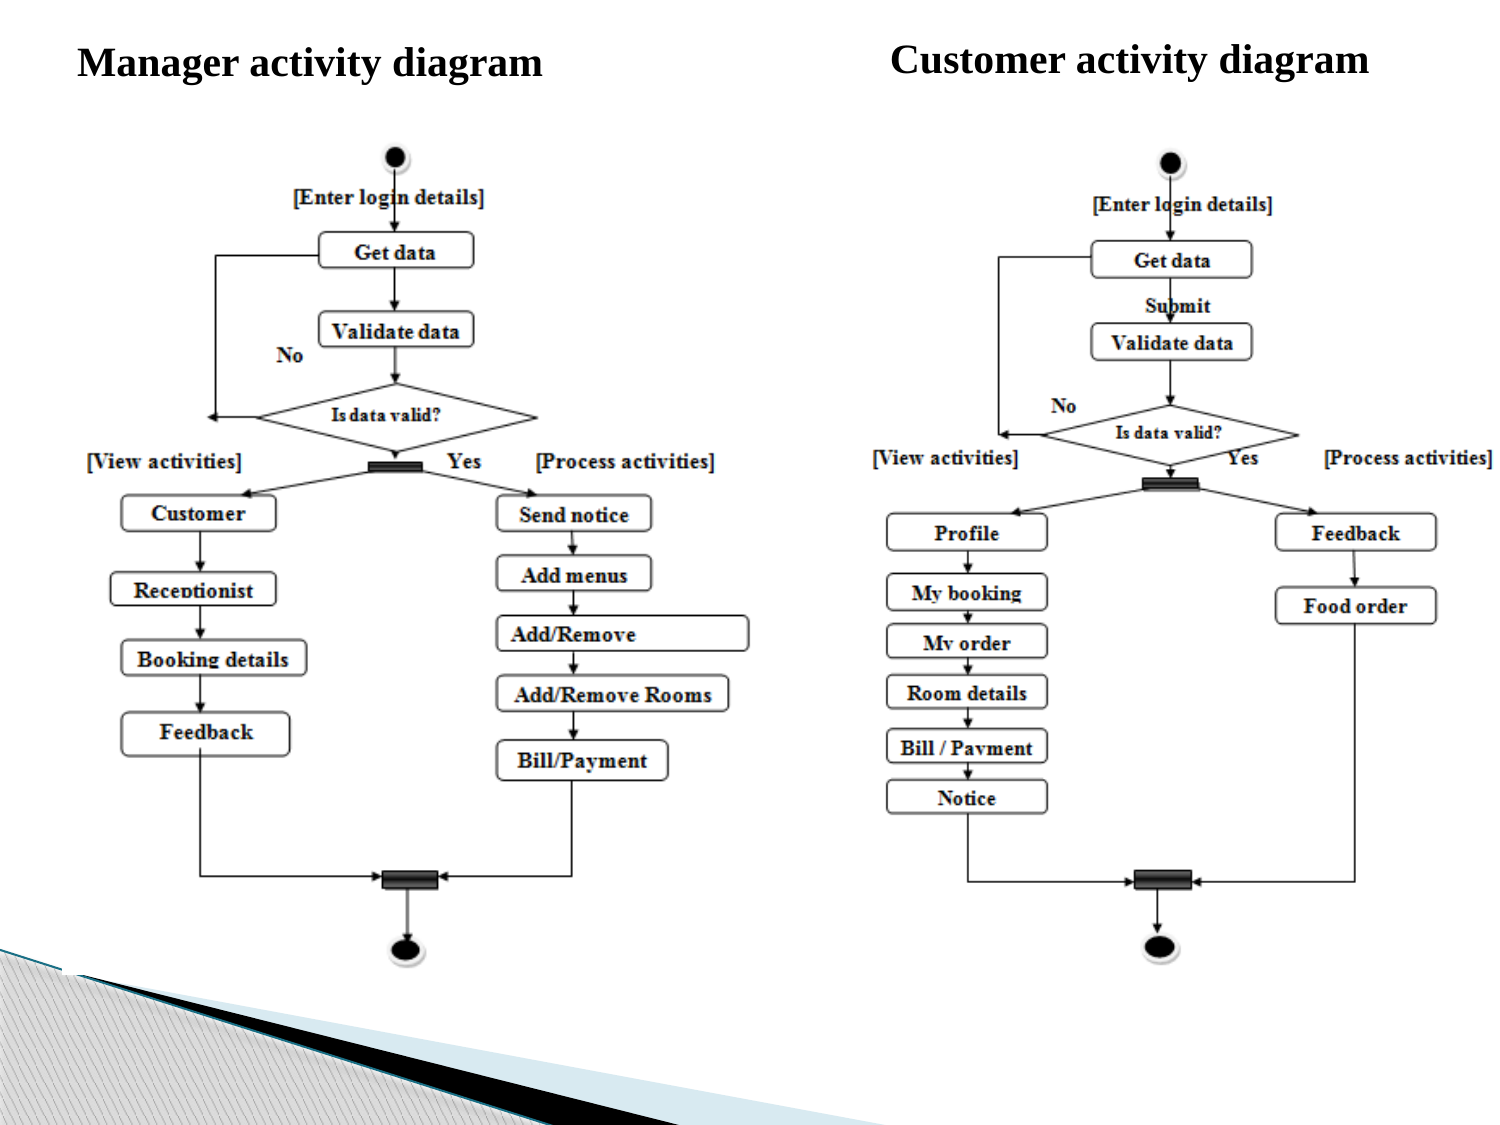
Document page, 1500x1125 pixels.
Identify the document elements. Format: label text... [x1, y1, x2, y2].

picture [812, 137, 1500, 976]
text_box Customer activity diagram [874, 24, 1463, 90]
picture [62, 112, 801, 976]
text_box Manager activity diagram [62, 26, 650, 92]
